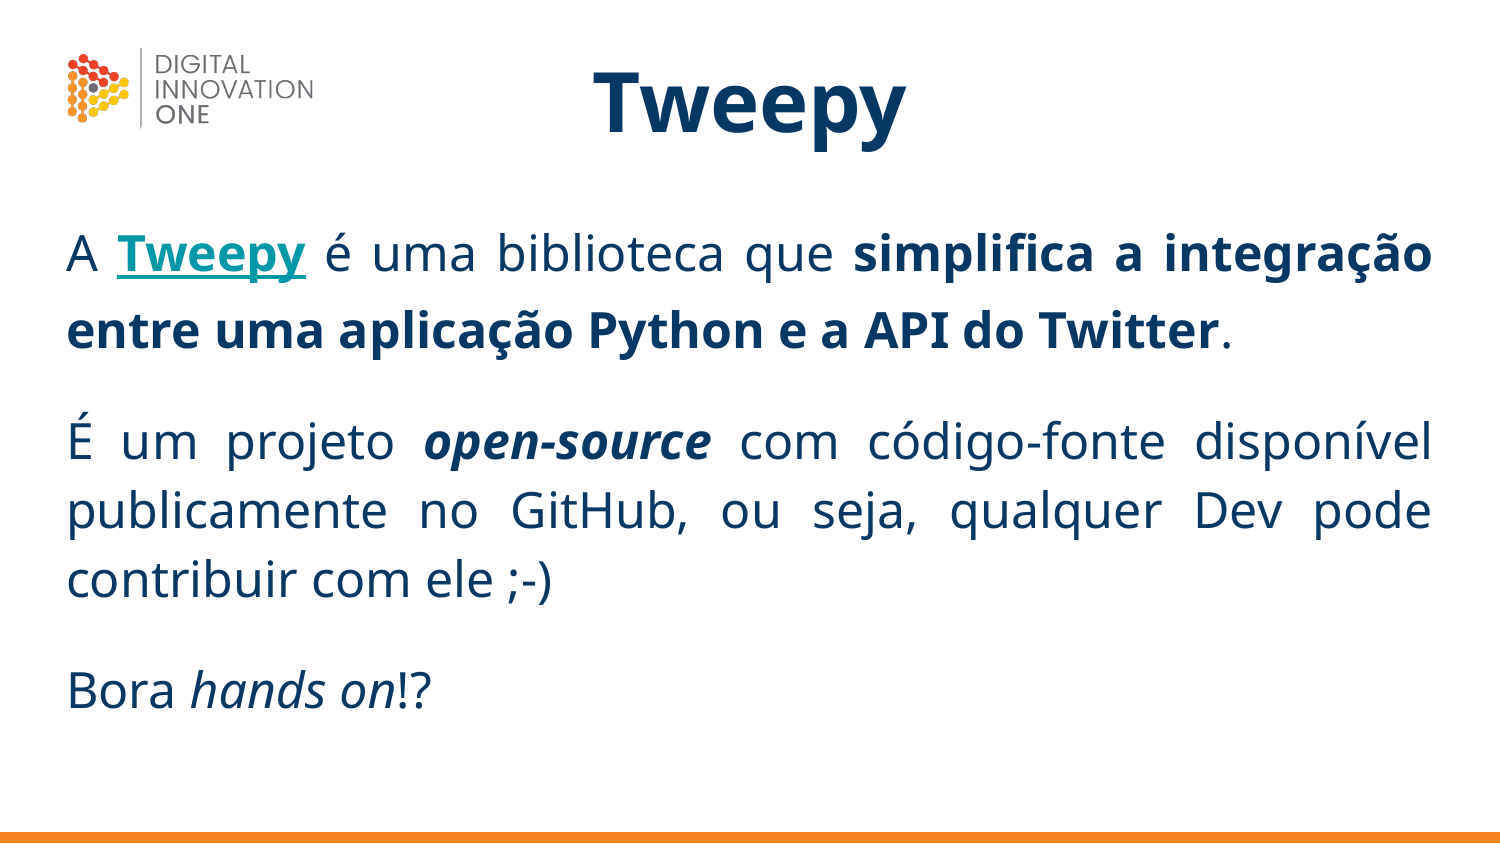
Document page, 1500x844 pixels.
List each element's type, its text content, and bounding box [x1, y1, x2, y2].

text_box [0, 832, 1500, 843]
picture [50, 39, 331, 138]
subtitle A Tweepy é uma biblioteca que simplifica a integração entre uma aplicação Python e a API do Twitter. É um projeto open-source com código-fonte disponível publicamente no GitHub, ou seja, qualquer Dev pode contribuir com ele ;-) Bora hands on!? [51, 196, 1449, 784]
subtitle Tweepy [51, 50, 1449, 148]
